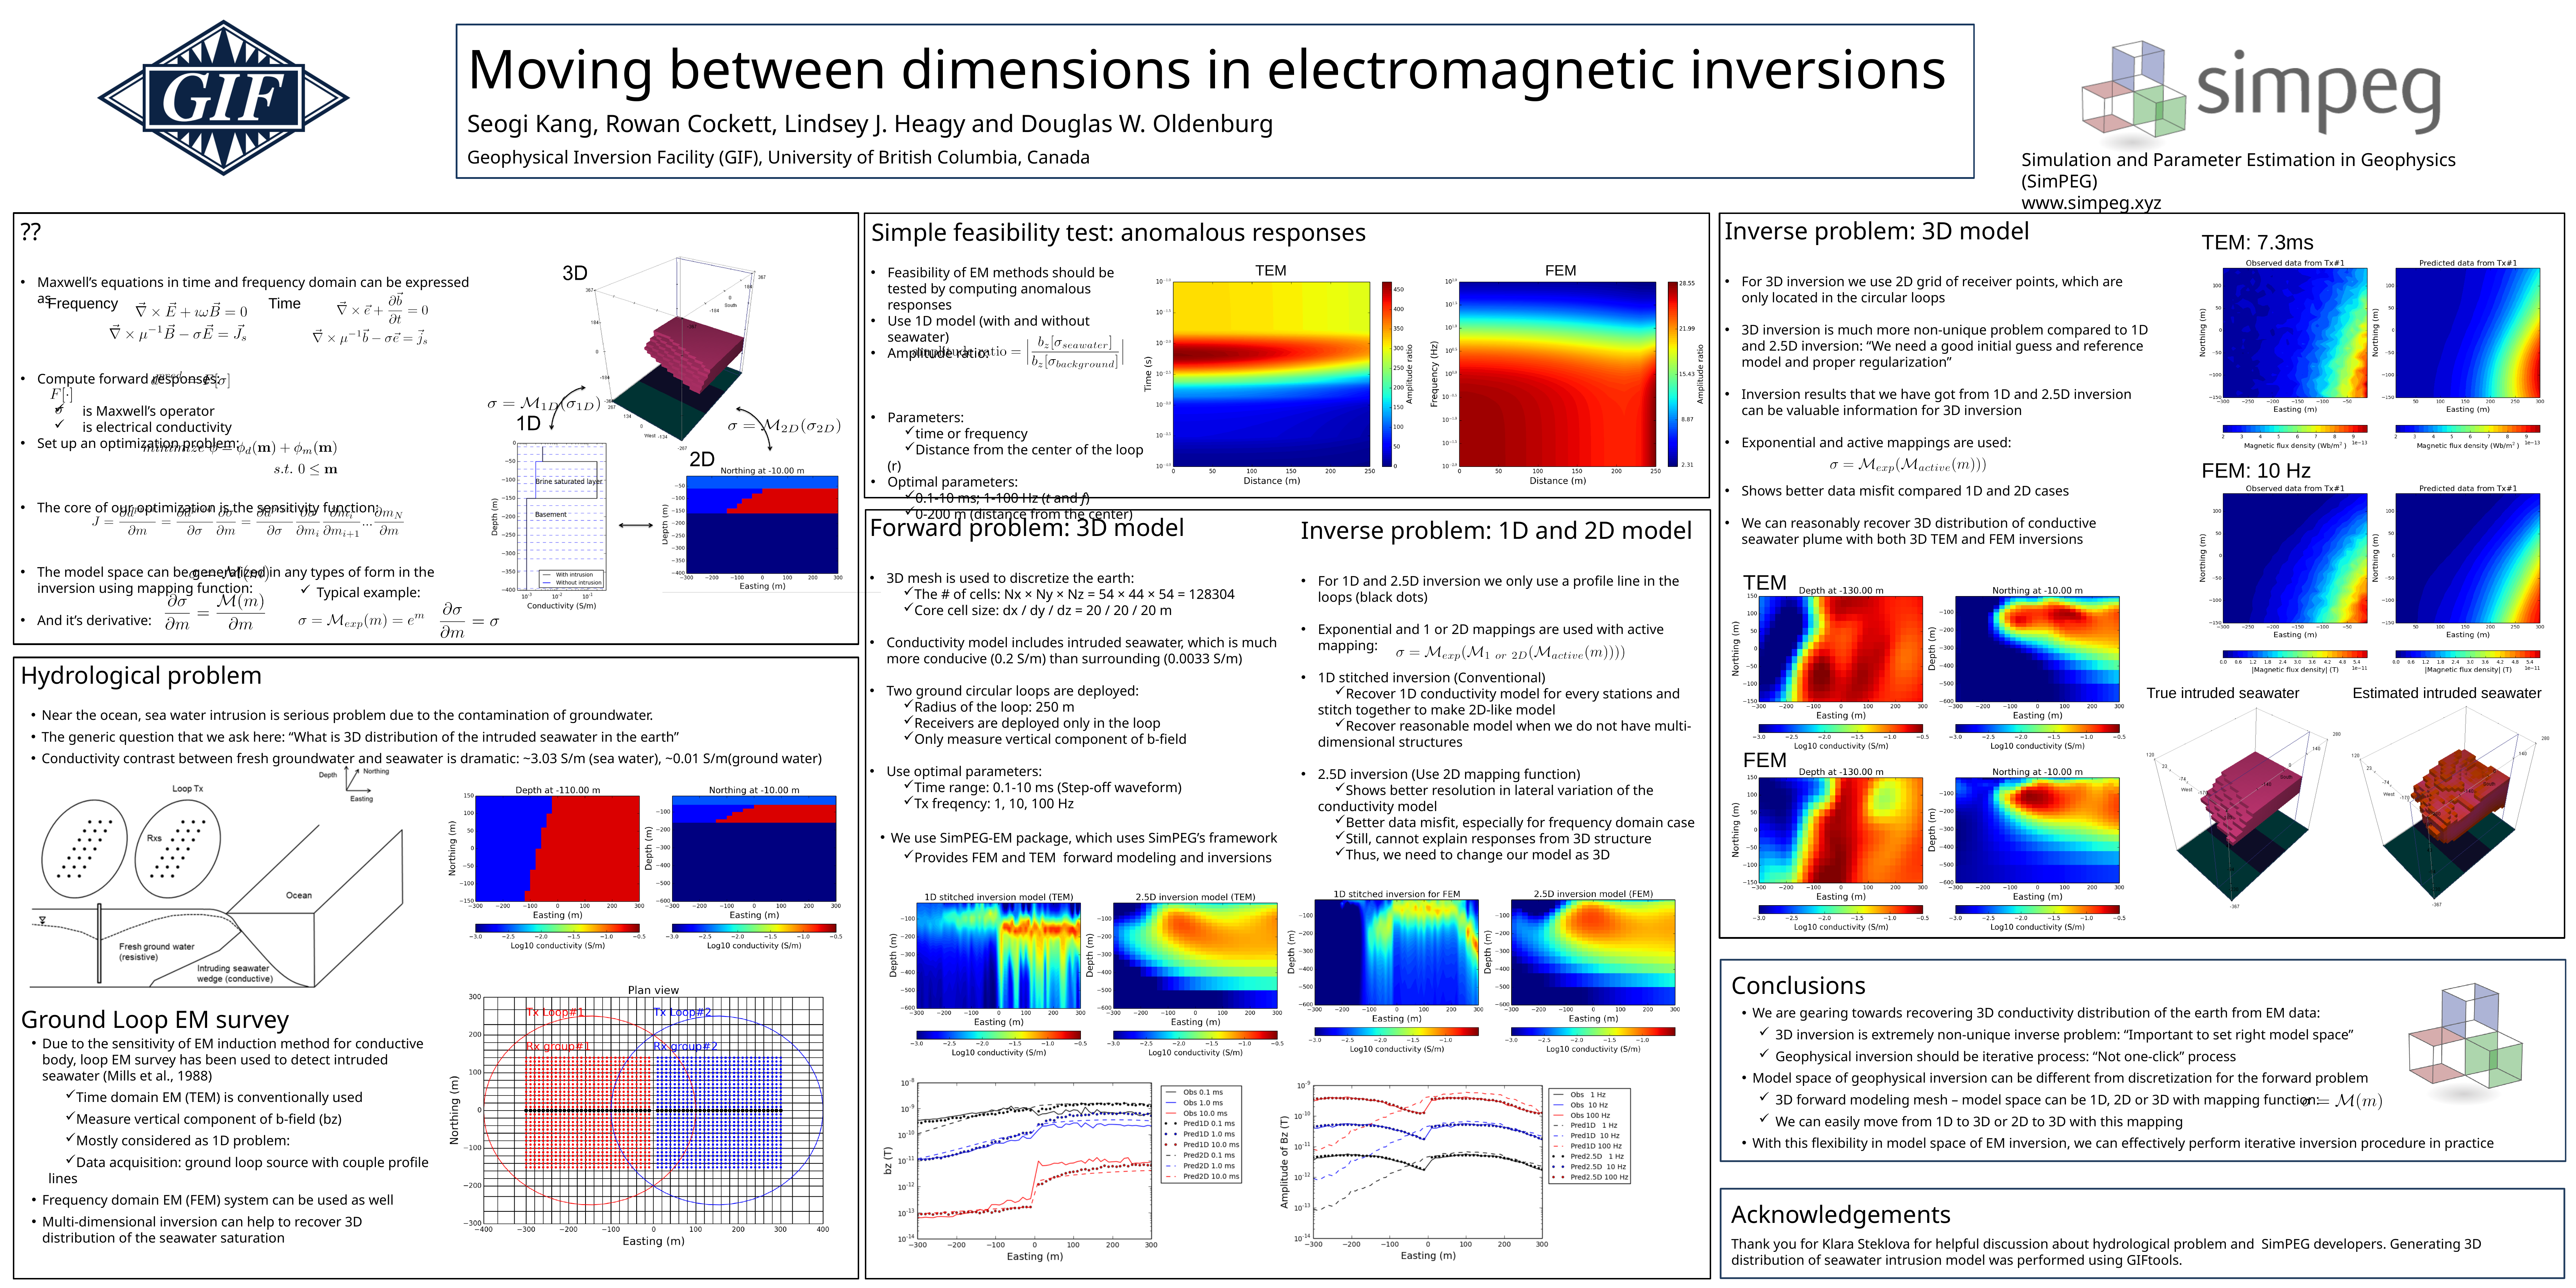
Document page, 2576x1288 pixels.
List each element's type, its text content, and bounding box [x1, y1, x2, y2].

picture [912, 335, 1123, 370]
text_box Inverse problem: 1D and 2D model For 1D and 2.5D inversion we only use a profile line in the loops (black dots) Exponential and 1 or 2D mappings are used with active mapping: 1D stitched inversion (Conventional) Recover 1D conductivity model for every stations and stitch together to make 2D-like model Recover reasonable model when we do not have multi-dimensional structures 2.5D inversion (Use 2D mapping function) Shows better resolution in lateral variation of the conductivity model Better data misfit, especially for frequency domain case Still, cannot explain responses from 3D structure Thus, we need to change our model as 3D [1296, 512, 1709, 879]
picture [143, 441, 338, 475]
text_box [378, 212, 859, 240]
picture [2389, 961, 2543, 1116]
text_box Estimated intruded seawater [2347, 680, 2553, 702]
picture [1396, 645, 1625, 661]
text_box Conclusions We are gearing towards recovering 3D conductivity distribution of the earth from EM data: 3D inversion is extremely non-unique inverse problem: “Important to set right model space” Geophysical inversion should be iterative process: “Not one-click” process Model space of geophysical inversion can be different from discretization for the forward problem 3D forward modeling mesh – model space can be 1D, 2D or 3D with mapping function: We can easily move from 1D to 3D or 2D to 3D with this mapping With this flexibility in model space of EM inversion, we can effectively perform iterative inversion procedure in practice [1720, 960, 2566, 1161]
text_box Inverse problem: 3D model For 3D inversion we use 2D grid of receiver points, which are only located in the circular loops 3D inversion is much more non-unique problem compared to 1D and 2.5D inversion: “We need a good initial guess and reference model and proper regularization” Inversion results that we have got from 1D and 2.5D inversion can be valuable information for 3D inversion Exponential and active mappings are used: Shows better data misfit compared 1D and 2D cases We can reasonably recover 3D distribution of conductive seawater plume with both 3D TEM and FEM inversions [1719, 213, 2158, 565]
text_box Ground Loop EM survey Due to the sensitivity of EM induction method for conductive body, loop EM survey has been used to detect intruded seawater (Mills et al., 1988) Time domain EM (TEM) is conventionally used Measure vertical component of b-field (bz) Mostly considered as 1D problem: Data acquisition: ground loop source with couple profile lines Frequency domain EM (FEM) system can be used as well Multi-dimensional inversion can help to recover 3D distribution of the seawater saturation [15, 1001, 427, 1248]
picture [165, 593, 265, 630]
text_box [865, 974, 1711, 1279]
text_box [13, 657, 859, 1279]
picture [151, 371, 229, 389]
text_box [2158, 213, 2565, 939]
text_box ?? Maxwell’s equations in time and frequency domain can be expressed as Compute forward responses: is Maxwell’s operator is electrical conductivity Set up an optimization problem: The core of our optimization is the sensitivity function: The model space can be generalized in any types of form in the inversion using mapping function: And it’s derivative: [15, 214, 488, 657]
picture [50, 387, 72, 402]
picture [1830, 457, 1985, 473]
picture [2302, 1093, 2382, 1110]
picture [2172, 258, 2576, 454]
text_box [488, 617, 859, 645]
picture [2065, 18, 2457, 160]
picture [189, 565, 269, 582]
text_box Simulation and Parameter Estimation in Geophysics (SimPEG) www.simpeg.xyz [2016, 146, 2533, 215]
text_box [1701, 566, 2166, 952]
text_box True intruded seawater [2167, 680, 2313, 701]
text_box Typical example: [294, 581, 480, 603]
text_box [13, 212, 74, 645]
text_box [1157, 509, 1711, 879]
picture [417, 776, 1722, 1267]
text_box TEM: 7.3ms [2196, 226, 2325, 257]
text_box Feasibility of EM methods should be tested by computing anomalous responses Use 1D model (with and without seawater) Amplitude ratio: Parameters: time or frequency Distance from the center of the loop (r) Optimal parameters: 0.1-10 ms; 1-100 Hz (t and f) 0-200 m (distance from the center) [882, 261, 1157, 525]
text_box Acknowledgements Thank you for Klara Steklova for helpful discussion about hydrological problem and SimPEG developers. Generating 3D distribution of seawater intrusion model was performed using GIFtools. [1720, 1189, 2565, 1278]
text_box Hydrological problem Near the ocean, sea water intrusion is serious problem due to the contamination of groundwater. The generic question that we ask here: “What is 3D distribution of the intruded seawater in the earth” Conductivity contrast between fresh groundwater and seawater is dramatic: ~3.03 S/m (sea water), ~0.01 S/m(ground water) [15, 657, 859, 801]
picture [55, 407, 64, 414]
picture [2172, 484, 2576, 674]
text_box FEM: 10 Hz [2196, 457, 2325, 484]
text_box Time [239, 297, 311, 314]
text_box Forward problem: 3D model 3D mesh is used to discretize the earth: The # of cells: Nx × Ny × Nz = 54 × 44 × 54 = 128304 Core cell size: dx / dy / dz = 20 / 20 / 20 m Conductivity model includes intruded seawater, which is much more conducive (0.2 S/m) than surrounding (0.0033 S/m) Two ground circular loops are deployed: Radius of the loop: 250 m Receivers are deployed only in the loop Only measure vertical component of b-field Use optimal parameters: Time range: 0.1-10 ms (Step-off waveform) Tx freqency: 1, 10, 100 Hz We use SimPEG-EM package, which uses SimPEG’s framework Provides FEM and TEM forward modeling and inversions [864, 509, 1288, 883]
picture [92, 505, 404, 538]
picture [2141, 702, 2553, 911]
picture [30, 762, 403, 989]
text_box Simple feasibility test: anomalous responses [866, 215, 1709, 249]
text_box Moving between dimensions in electromagnetic inversions Seogi Kang, Rowan Cockett, Lindsey J. Heagy and Douglas W. Oldenburg Geophysical Inversion Facility (GIF), University of British Columbia, Canada [456, 24, 1974, 178]
text_box Frequency [37, 291, 129, 314]
picture [109, 302, 247, 342]
picture [298, 613, 424, 629]
picture [440, 240, 881, 638]
text_box [864, 213, 1710, 261]
picture [76, 0, 428, 345]
picture [1133, 258, 1737, 496]
